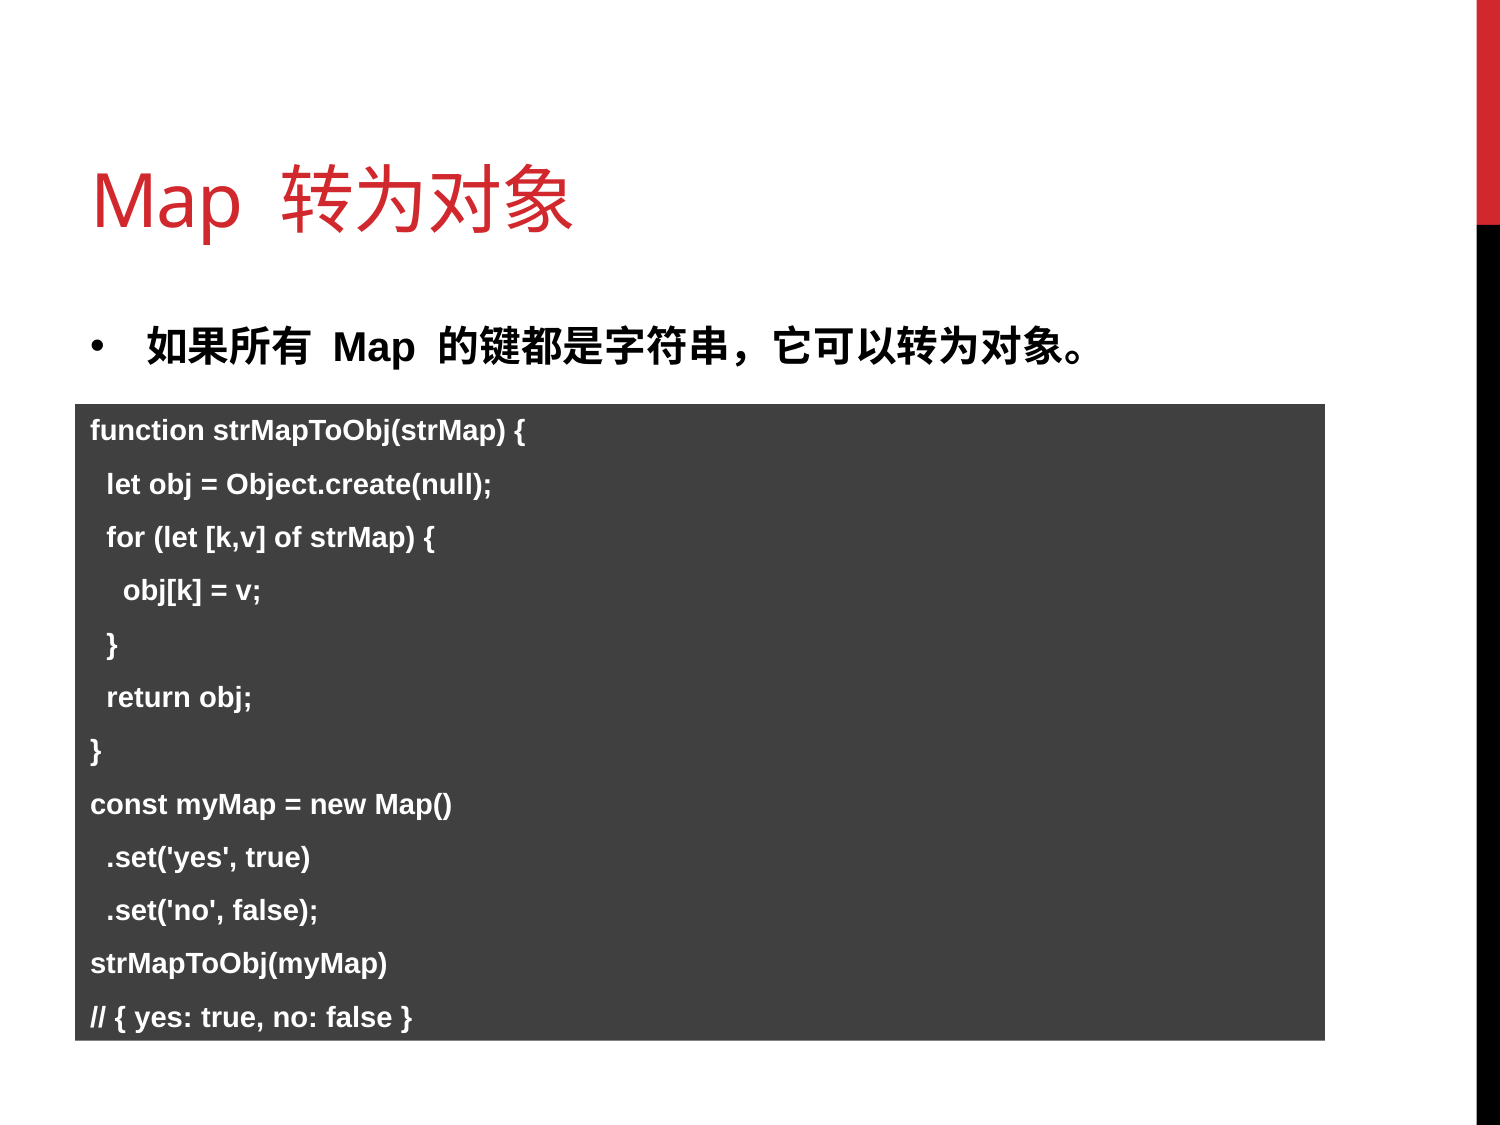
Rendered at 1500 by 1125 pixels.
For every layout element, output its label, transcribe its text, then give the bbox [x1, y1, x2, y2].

text_box function strMapToObj(strMap) { let obj = Object.create(null); for (let [k,v] of strMap) { obj[k] = v; } return obj; } const myMap = new Map() .set('yes', true) .set('no', false); strMapToObj(myMap) // { yes: true, no: false } [75, 404, 1325, 1041]
list 如果所有 Map 的键都是字符串，它可以转为对象。 [75, 287, 1325, 404]
title Map 转为对象 [75, 25, 1025, 250]
